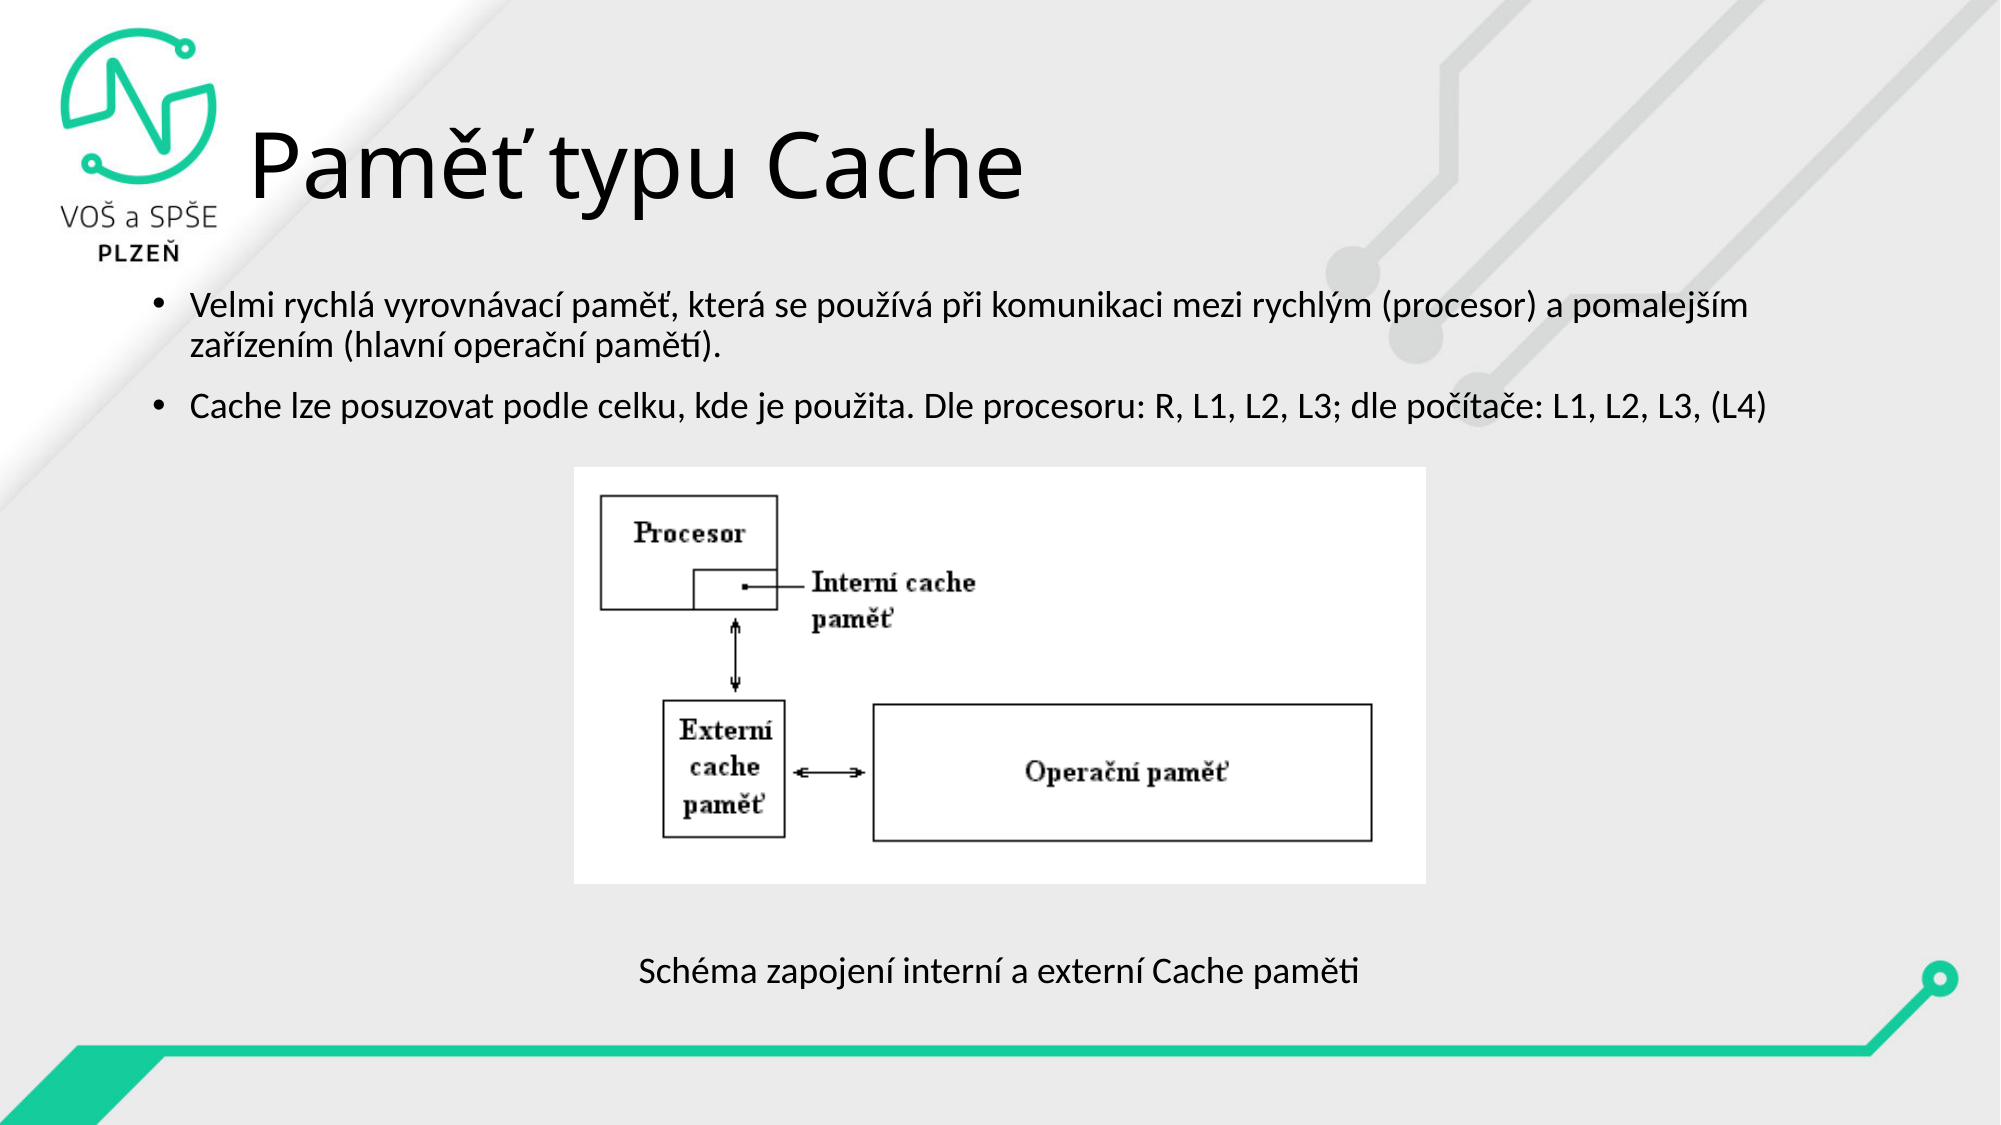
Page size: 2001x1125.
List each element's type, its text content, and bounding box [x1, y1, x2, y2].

title Paměť typu Cache [232, 59, 1863, 278]
list Velmi rychlá vyrovnávací paměť, která se používá při komunikaci mezi rychlým (procesor) a pomalejším zařízením (hlavní operační pamětí). Cache lze posuzovat podle celku, kde je použita. Dle procesoru: R, L1, L2, L3; dle počítače: L1, L2, L3, (L4) [137, 277, 1827, 1012]
picture [0, 0, 2001, 1125]
text_box Schéma zapojení interní a externí Cache paměti [623, 938, 1376, 999]
